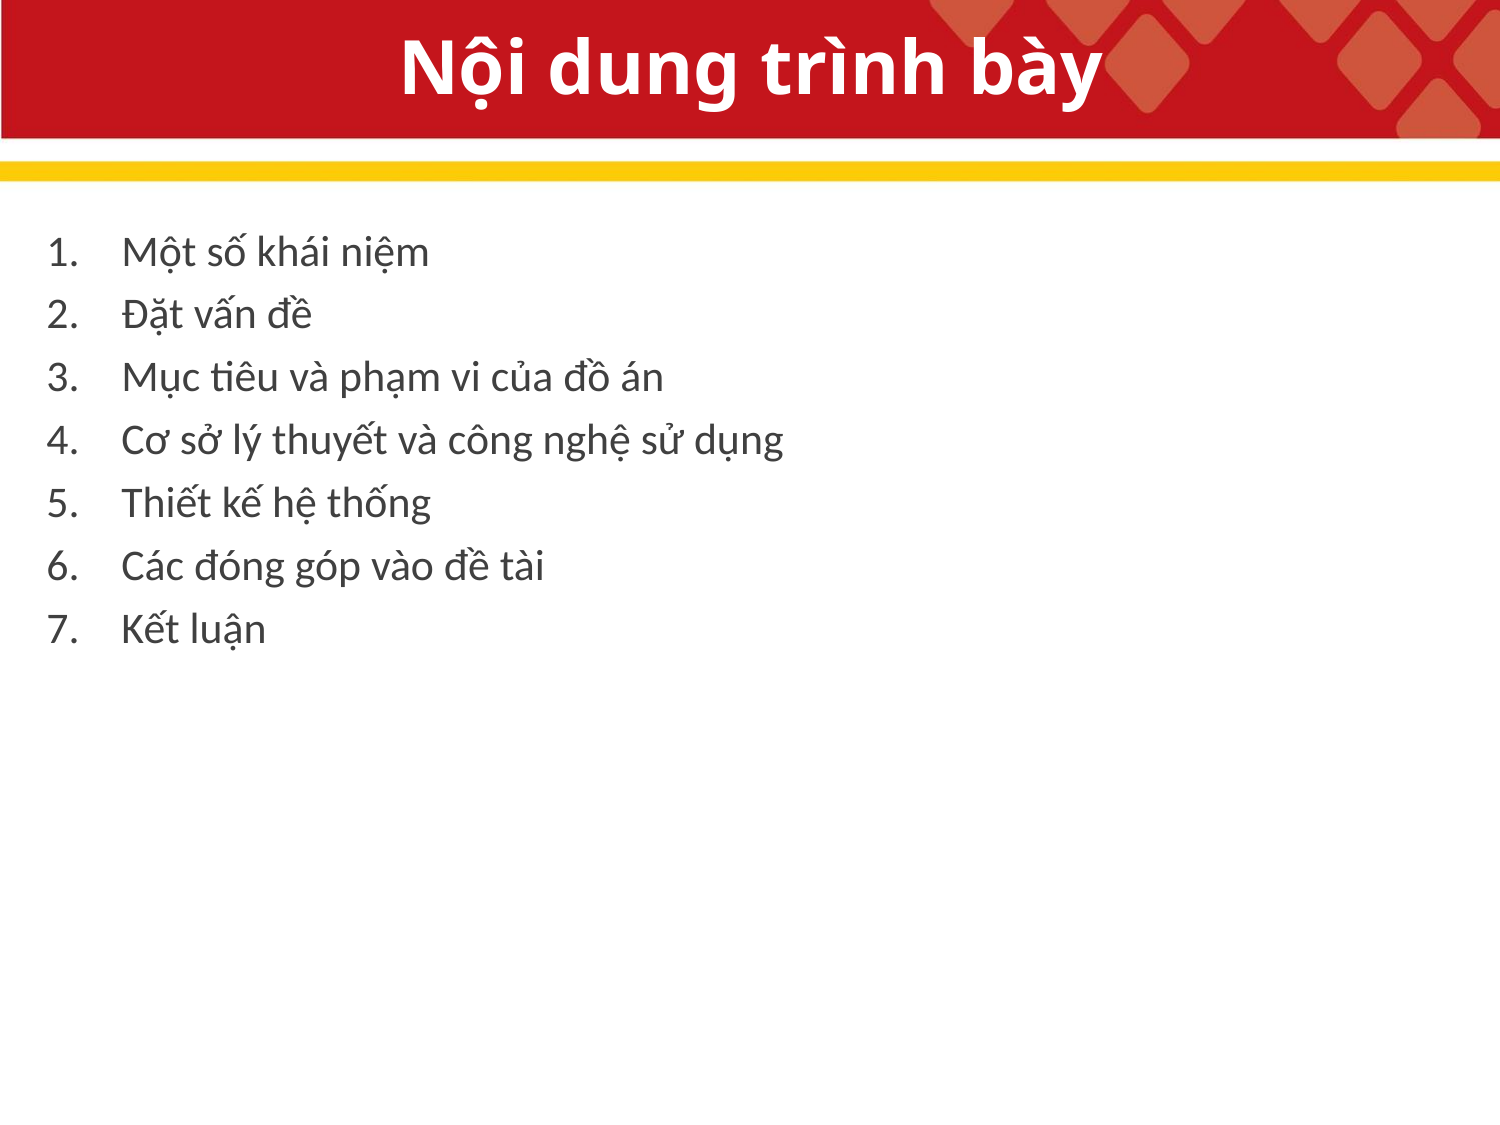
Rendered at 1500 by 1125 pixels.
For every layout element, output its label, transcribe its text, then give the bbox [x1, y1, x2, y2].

list Một số khái niệm Đặt vấn đề Mục tiêu và phạm vi của đồ án Cơ sở lý thuyết và công nghệ sử dụng Thiết kế hệ thống Các đóng góp vào đề tài Kết luận [31, 220, 1471, 1025]
title Nội dung trình bày [31, 0, 1471, 141]
picture [0, 0, 1500, 1125]
